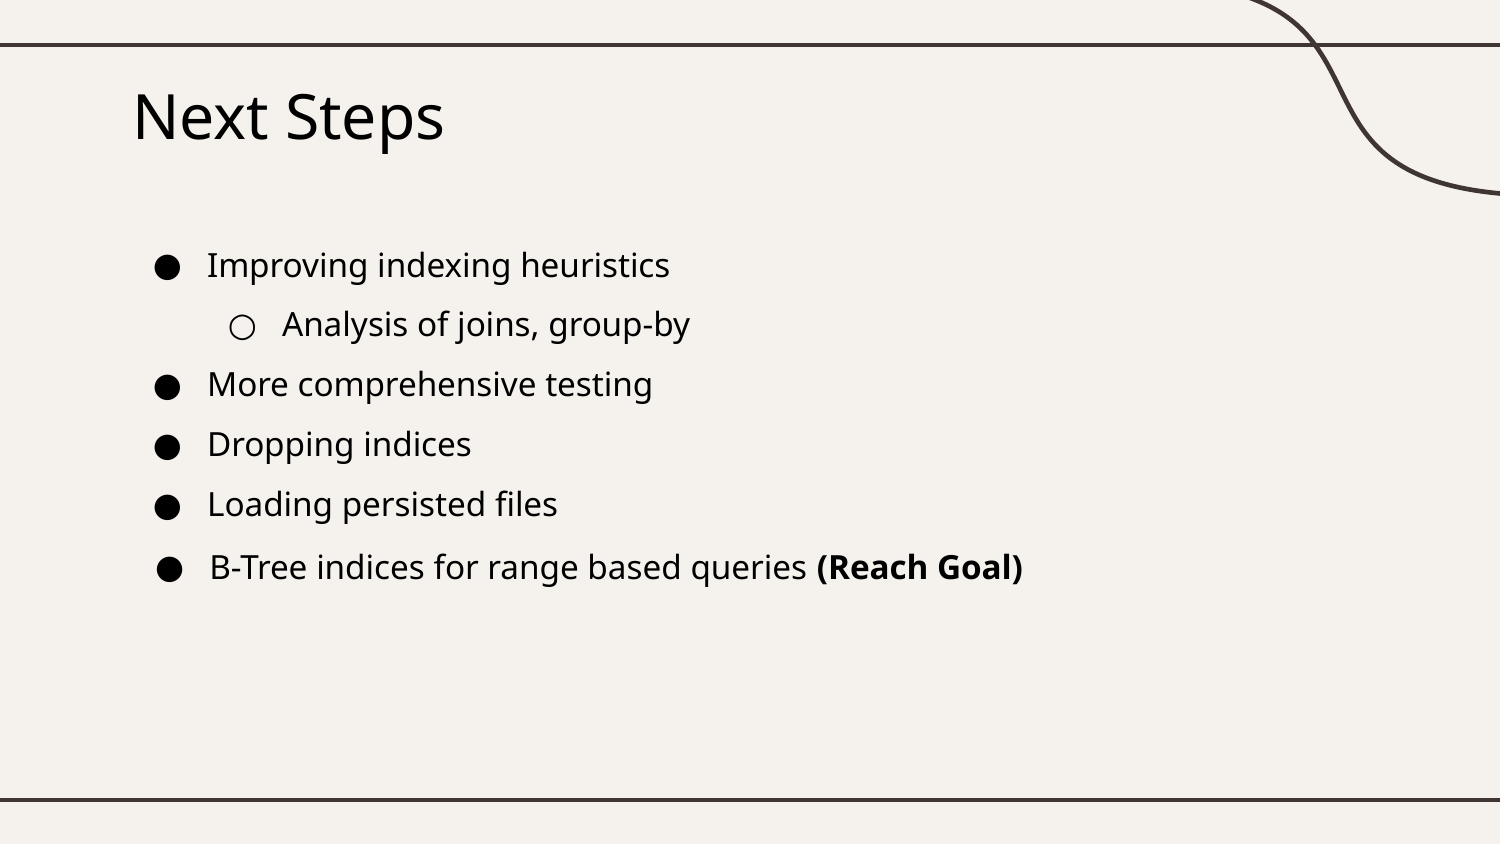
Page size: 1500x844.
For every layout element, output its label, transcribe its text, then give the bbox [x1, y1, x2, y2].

list Improving indexing heuristics Analysis of joins, group-by More comprehensive testing Dropping indices Loading persisted files [116, 208, 1383, 536]
text_box B-Tree indices for range based queries (Reach Goal) [119, 511, 1406, 606]
title Next Steps [116, 72, 890, 167]
